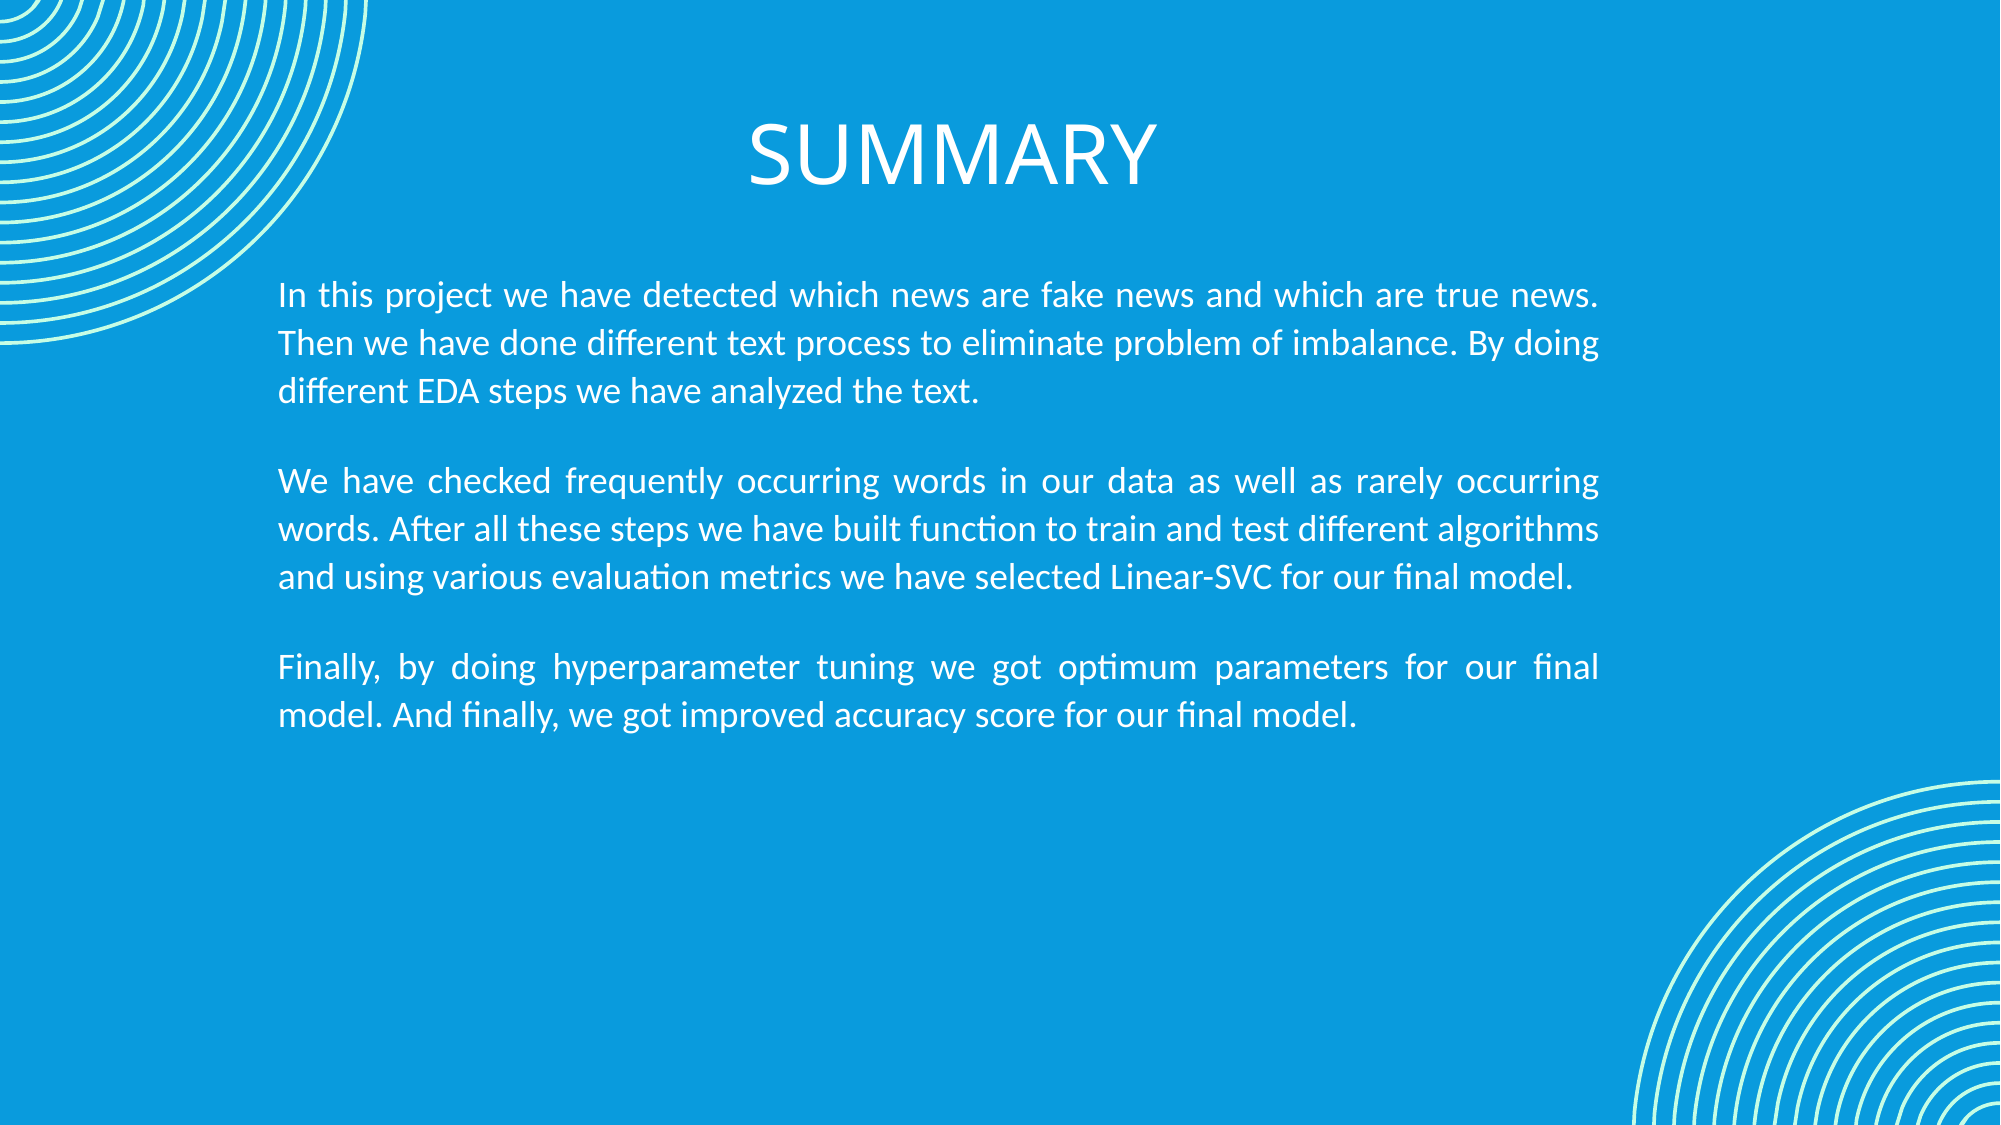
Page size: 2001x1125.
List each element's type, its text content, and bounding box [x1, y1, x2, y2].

title SUMMARY [621, 104, 1306, 214]
subtitle In this project we have detected which news are fake news and which are true news. Then we have done different text process to eliminate problem of imbalance. By doing different EDA steps we have analyzed the text. We have checked frequently occurring words in our data as well as rarely occurring words. After all these steps we have built function to train and test different algorithms and using various evaluation metrics we have selected Linear-SVC for our final model. Finally, by doing hyperparameter tuning we got optimum parameters for our final model. And finally, we got improved accuracy score for our final model. [262, 258, 1616, 972]
